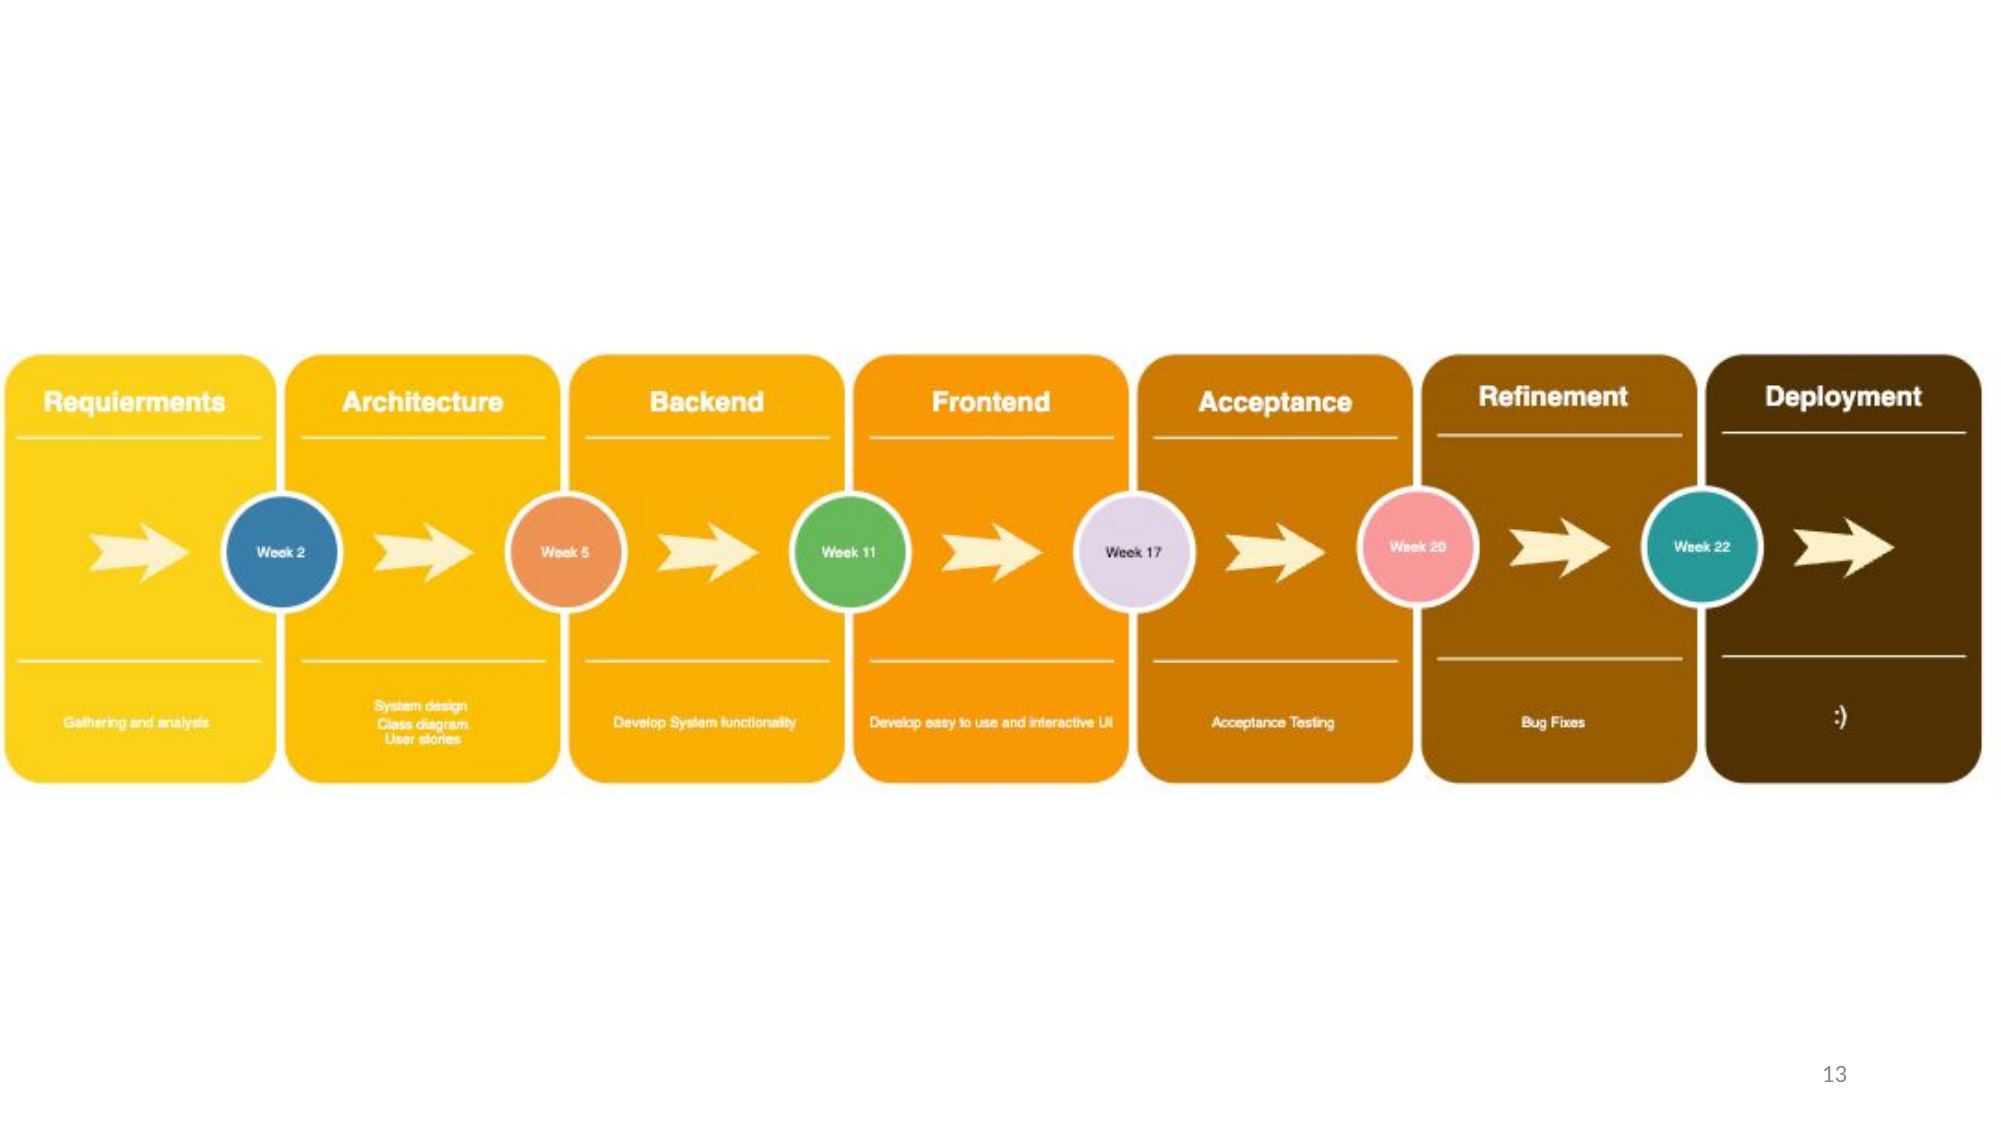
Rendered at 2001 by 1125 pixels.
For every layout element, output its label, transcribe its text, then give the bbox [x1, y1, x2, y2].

picture [0, 330, 2001, 795]
slide_number 13 [1412, 1042, 1863, 1103]
